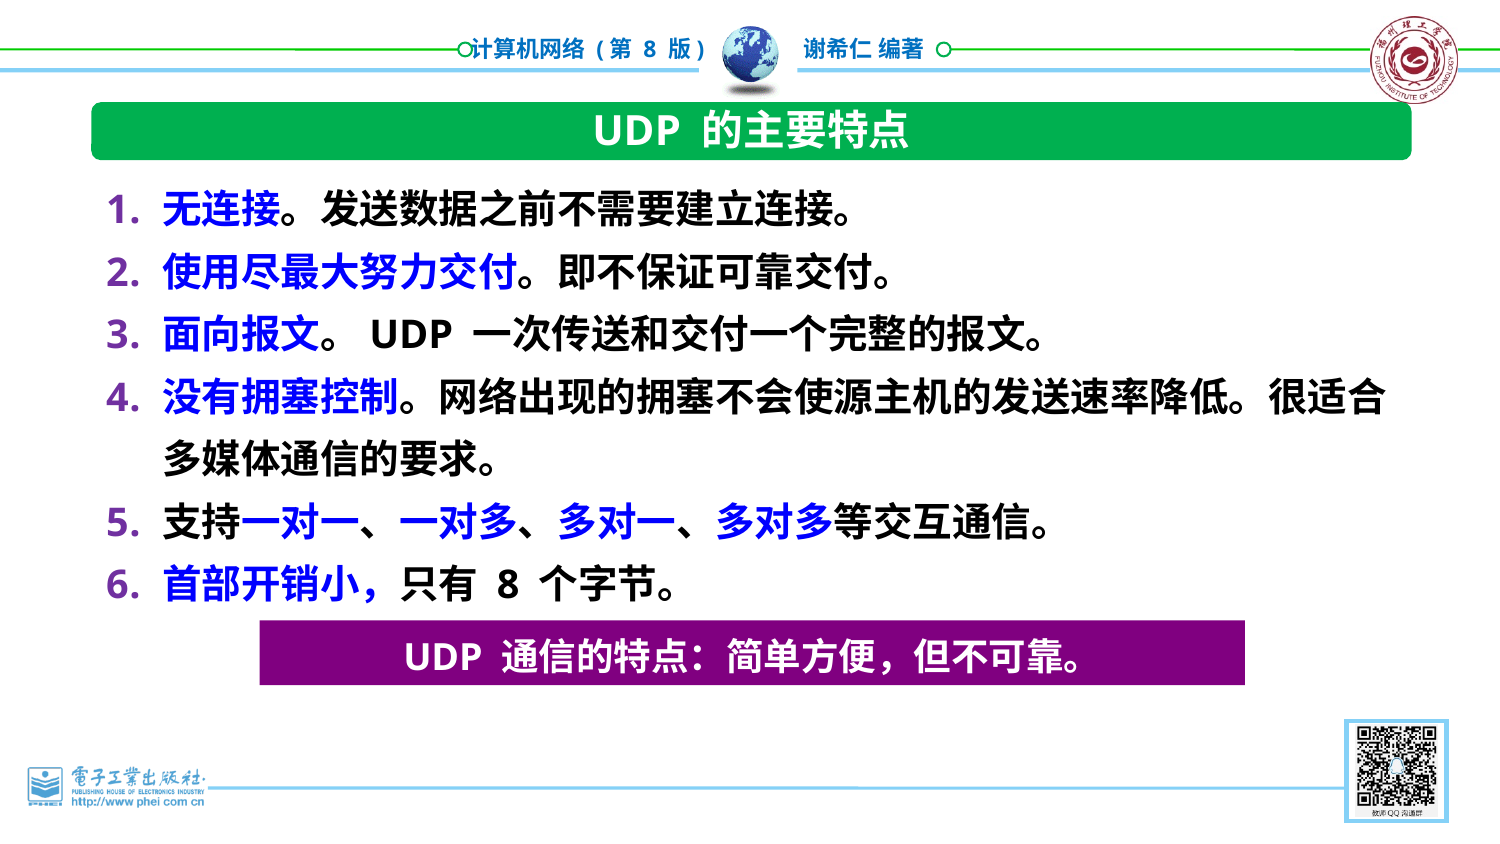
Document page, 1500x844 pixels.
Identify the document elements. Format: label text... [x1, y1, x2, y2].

picture [1355, 724, 1438, 817]
text_box [91, 102, 577, 161]
text_box UDP 通信的特点：简单方便，但不可靠。 [259, 620, 1245, 686]
text_box 无连接。发送数据之前不需要建立连接。 使用尽最大努力交付。即不保证可靠交付。 面向报文。UDP 一次传送和交付一个完整的报文。 没有拥塞控制。网络出现的拥塞不会使源主机的发送速率降低。很适合多媒体通信的要求。 支持一对一、一对多、多对一、多对多等交互通信。 首部开销小，只有 8 个字节。 [91, 161, 1434, 614]
text_box UDP 的主要特点 [577, 96, 926, 161]
picture [720, 24, 780, 96]
text_box [926, 102, 1412, 161]
picture [23, 764, 208, 809]
picture [1370, 16, 1458, 104]
